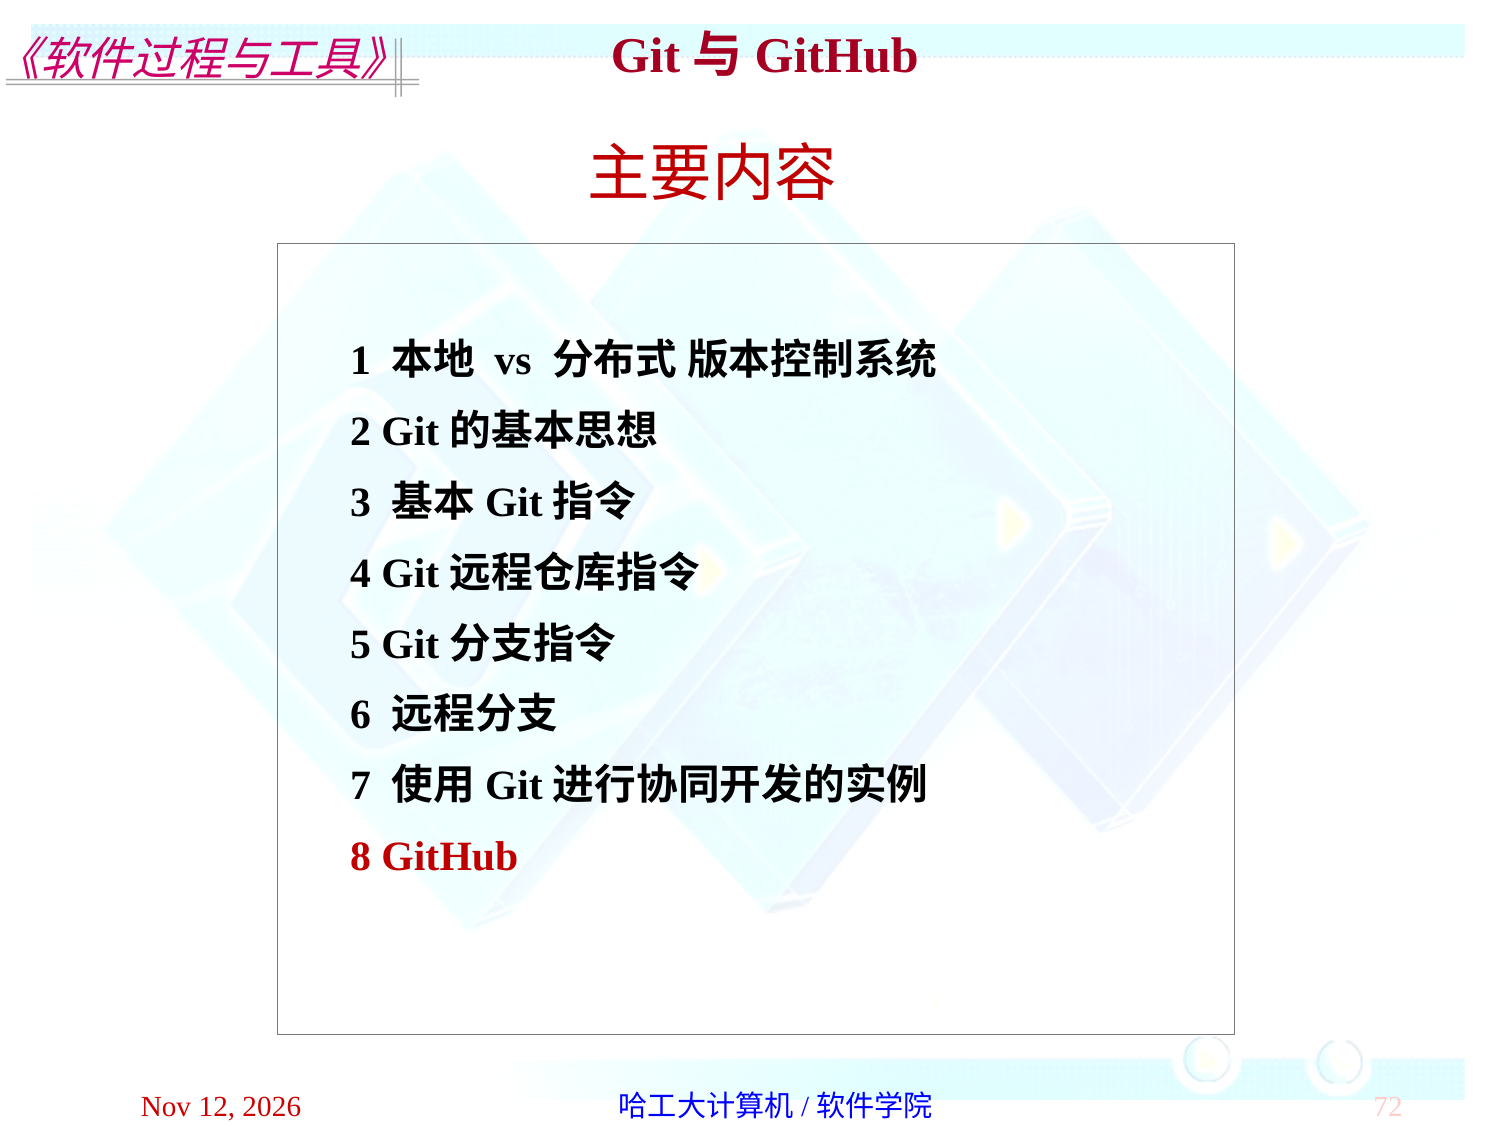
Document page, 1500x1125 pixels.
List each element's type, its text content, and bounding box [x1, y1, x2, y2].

text_box Git与GitHub [389, 15, 1140, 90]
text_box 1 本地 vs 分布式 版本控制系统 2 Git的基本思想 3 基本Git指令 4 Git远程仓库指令 5 Git分支指令 6 远程分支 7 使用Git进行协同开发的实例 8 GitHub [277, 243, 1235, 1035]
text_box 主要内容 [572, 125, 1447, 232]
